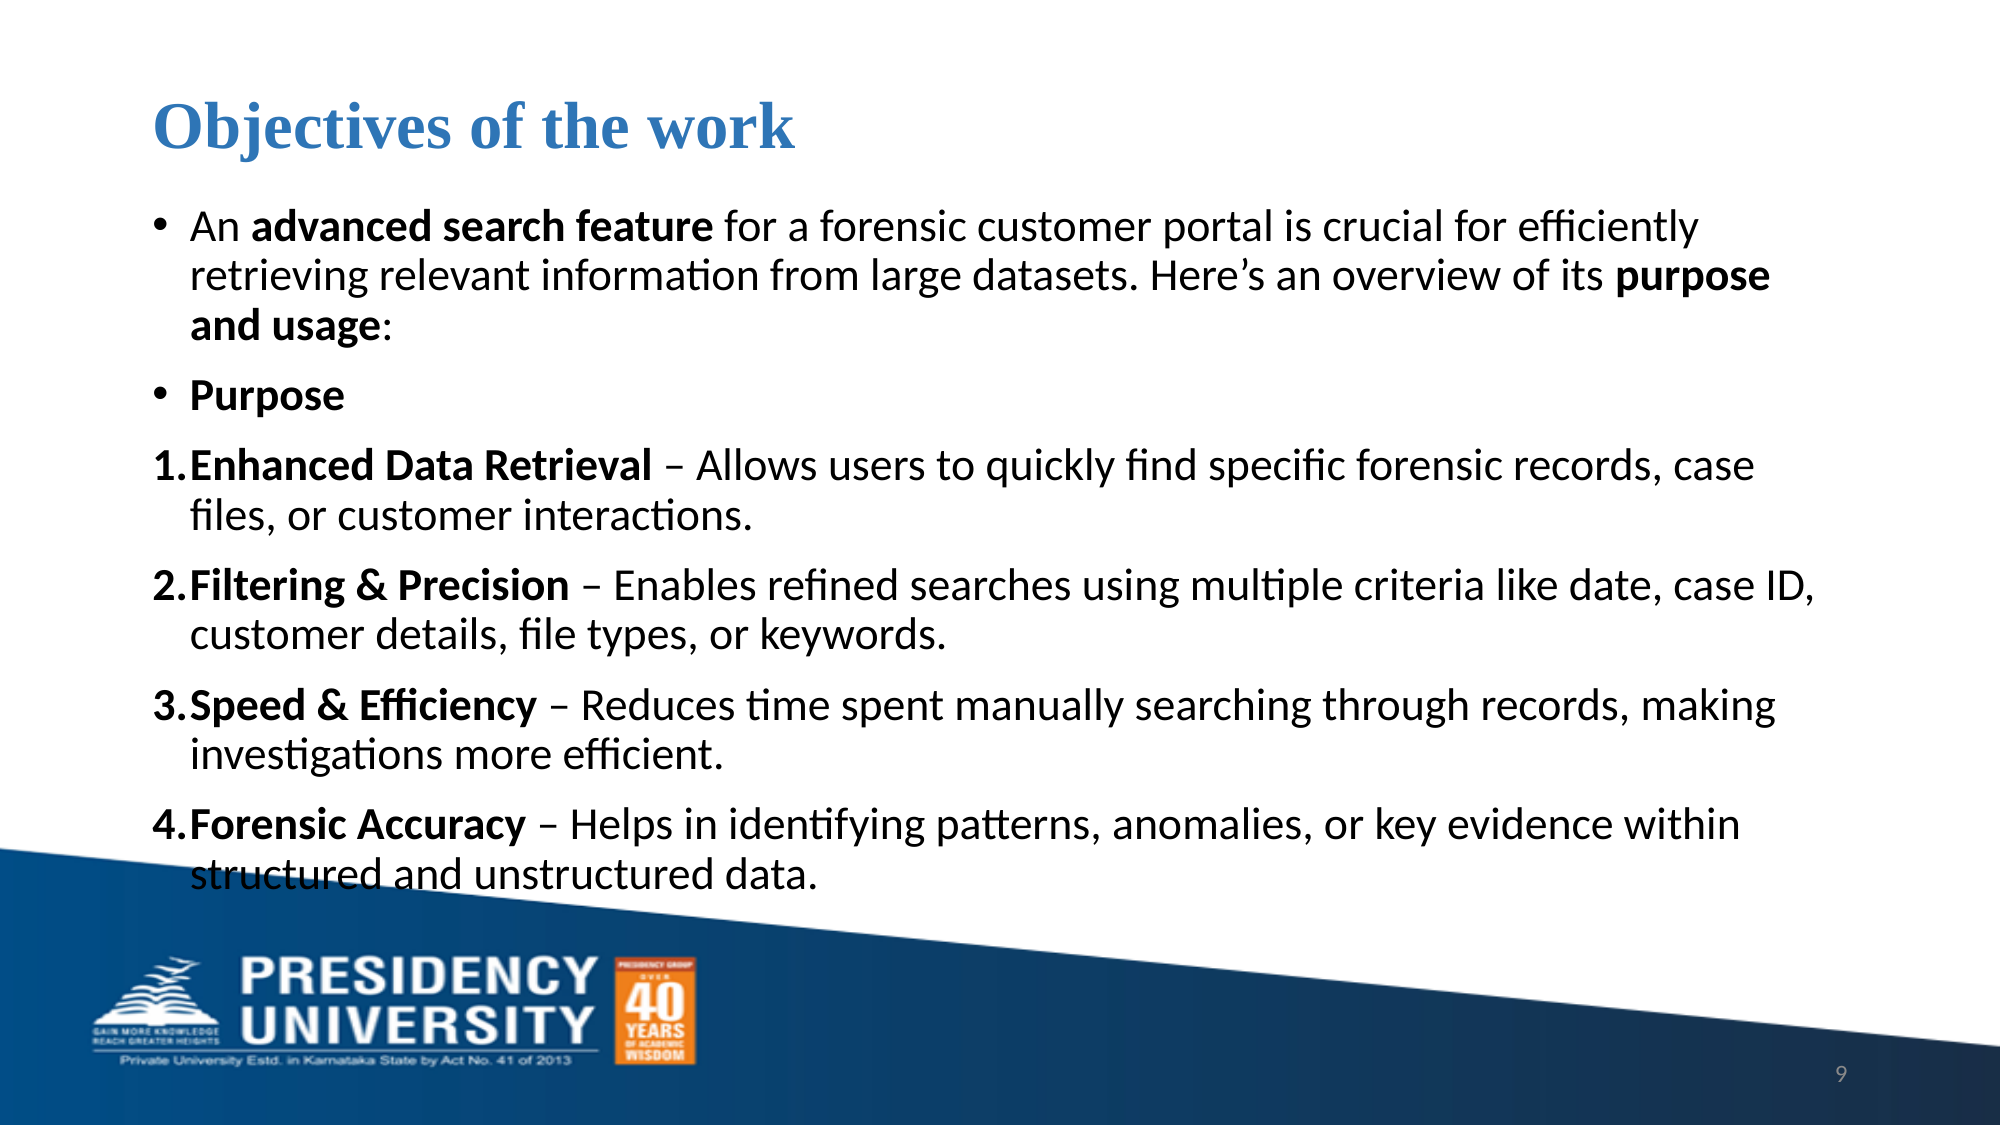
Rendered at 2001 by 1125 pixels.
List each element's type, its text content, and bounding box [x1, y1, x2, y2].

picture [0, 845, 2000, 1125]
slide_number 9 [1412, 1042, 1863, 1103]
list An advanced search feature for a forensic customer portal is crucial for efficiently retrieving relevant information from large datasets. Here’s an overview of its purpose and usage: Purpose Enhanced Data Retrieval – Allows users to quickly find specific forensic records, case files, or customer interactions. Filtering & Precision – Enables refined searches using multiple criteria like date, case ID, customer details, file types, or keywords. Speed & Efficiency – Reduces time spent manually searching through records, making investigations more efficient. Forensic Accuracy – Helps in identifying patterns, anomalies, or key evidence within structured and unstructured data. [137, 194, 1863, 860]
title Objectives of the work [137, 59, 1863, 194]
